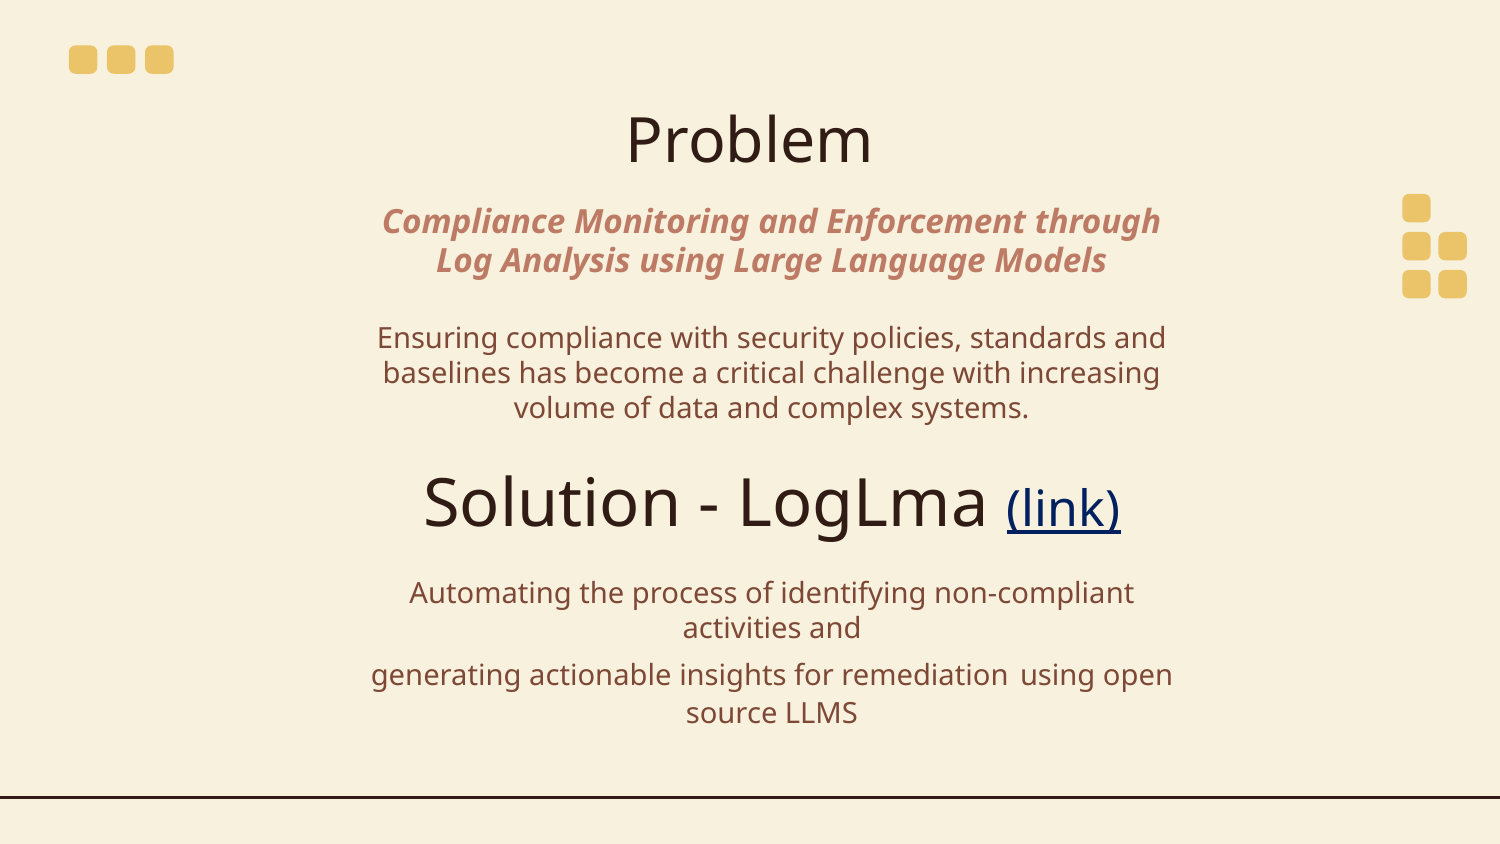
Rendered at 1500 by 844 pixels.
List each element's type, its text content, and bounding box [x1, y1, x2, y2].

subtitle Compliance Monitoring and Enforcement through Log Analysis using Large Language Models Ensuring compliance with security policies, standards and baselines has become a critical challenge with increasing volume of data and complex systems. Solution - LogLma (link) Automating the process of identifying non-compliant activities and generating actionable insights for remediation using open source LLMS [350, 184, 1194, 621]
title Problem [118, 84, 1382, 179]
subtitle [328, 166, 1172, 282]
